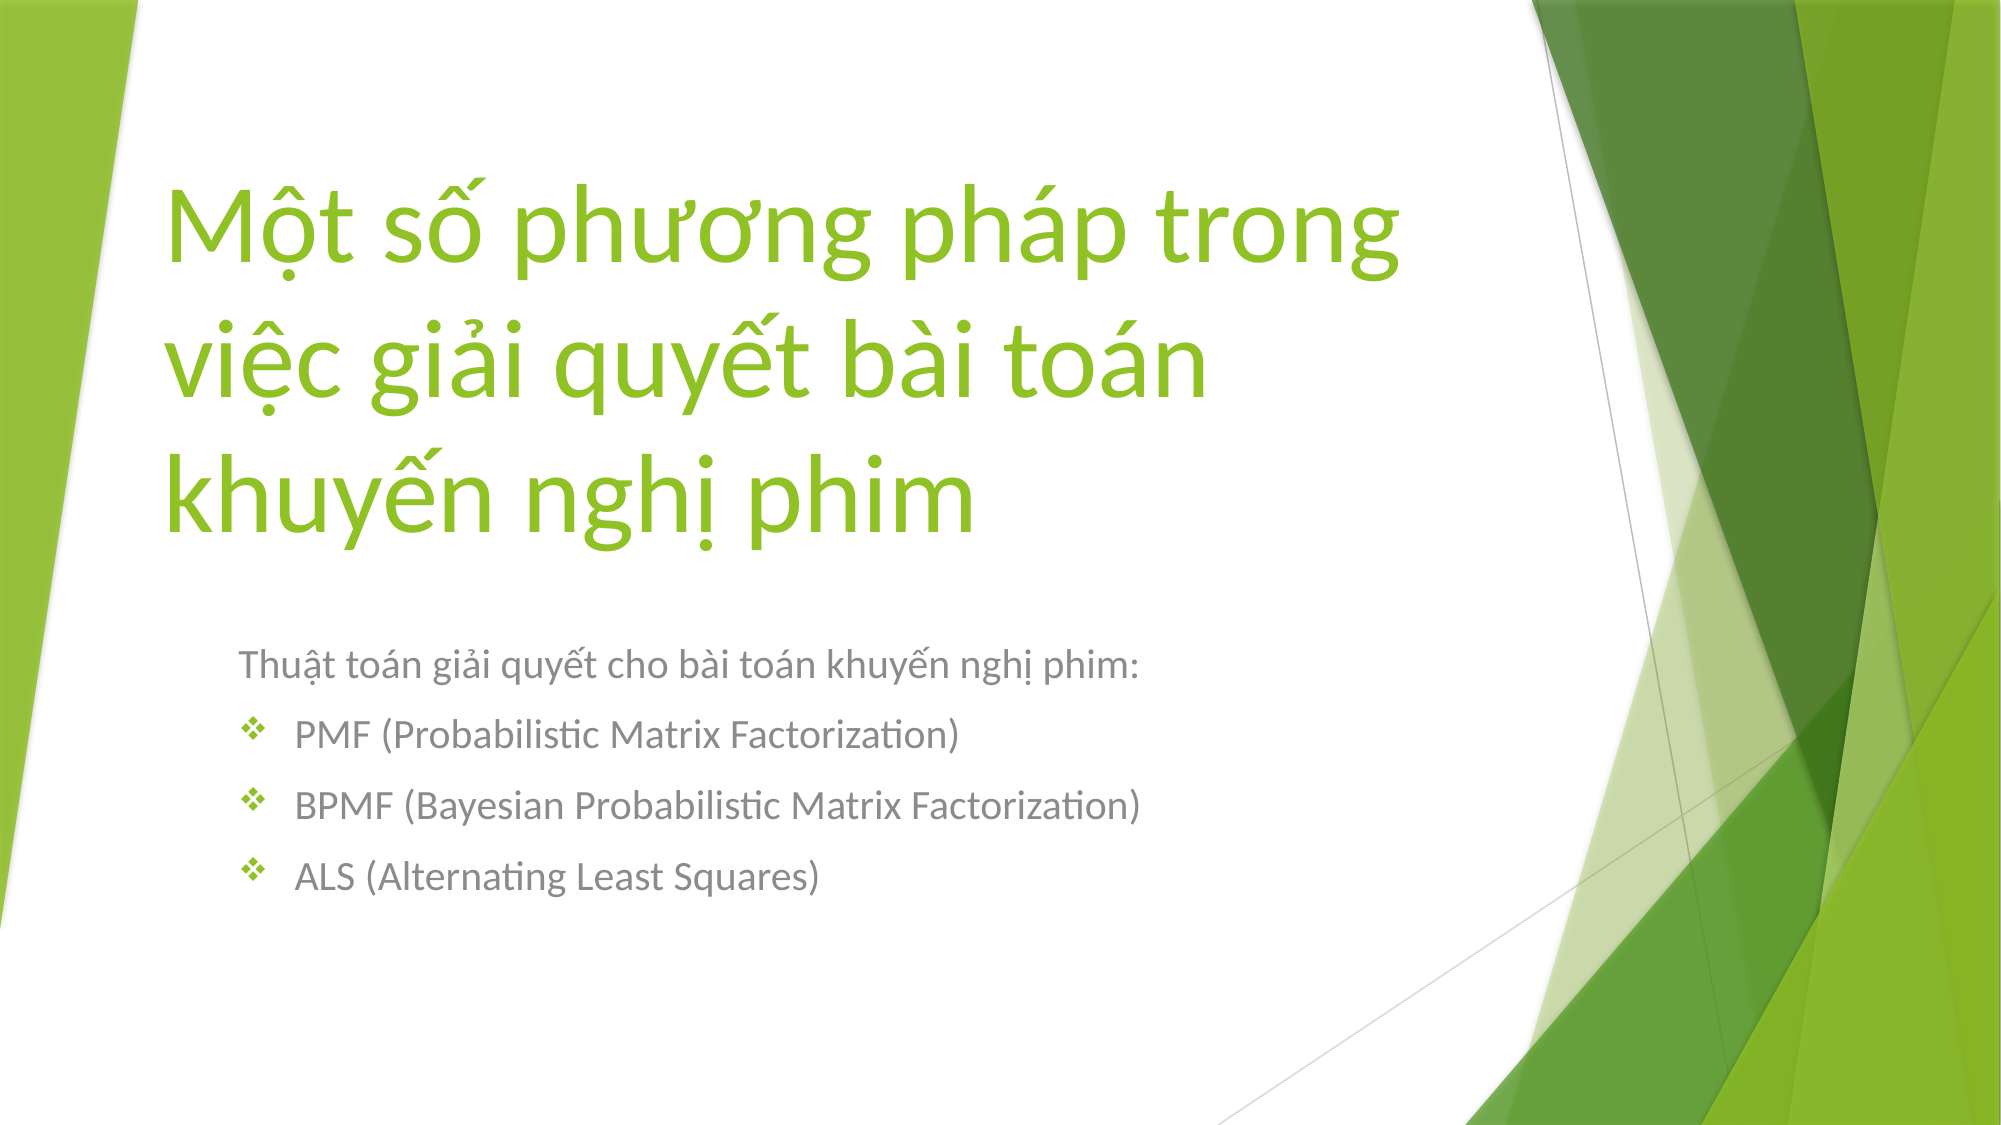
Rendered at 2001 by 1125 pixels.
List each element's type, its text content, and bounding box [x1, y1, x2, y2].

subtitle Thuật toán giải quyết cho bài toán khuyến nghị phim: PMF (Probabilistic Matrix Factorization) BPMF (Bayesian Probabilistic Matrix Factorization) ALS (Alternating Least Squares) [148, 628, 1422, 924]
title Một số phương pháp trong việc giải quyết bài toán khuyến nghị phim [148, 136, 1518, 563]
